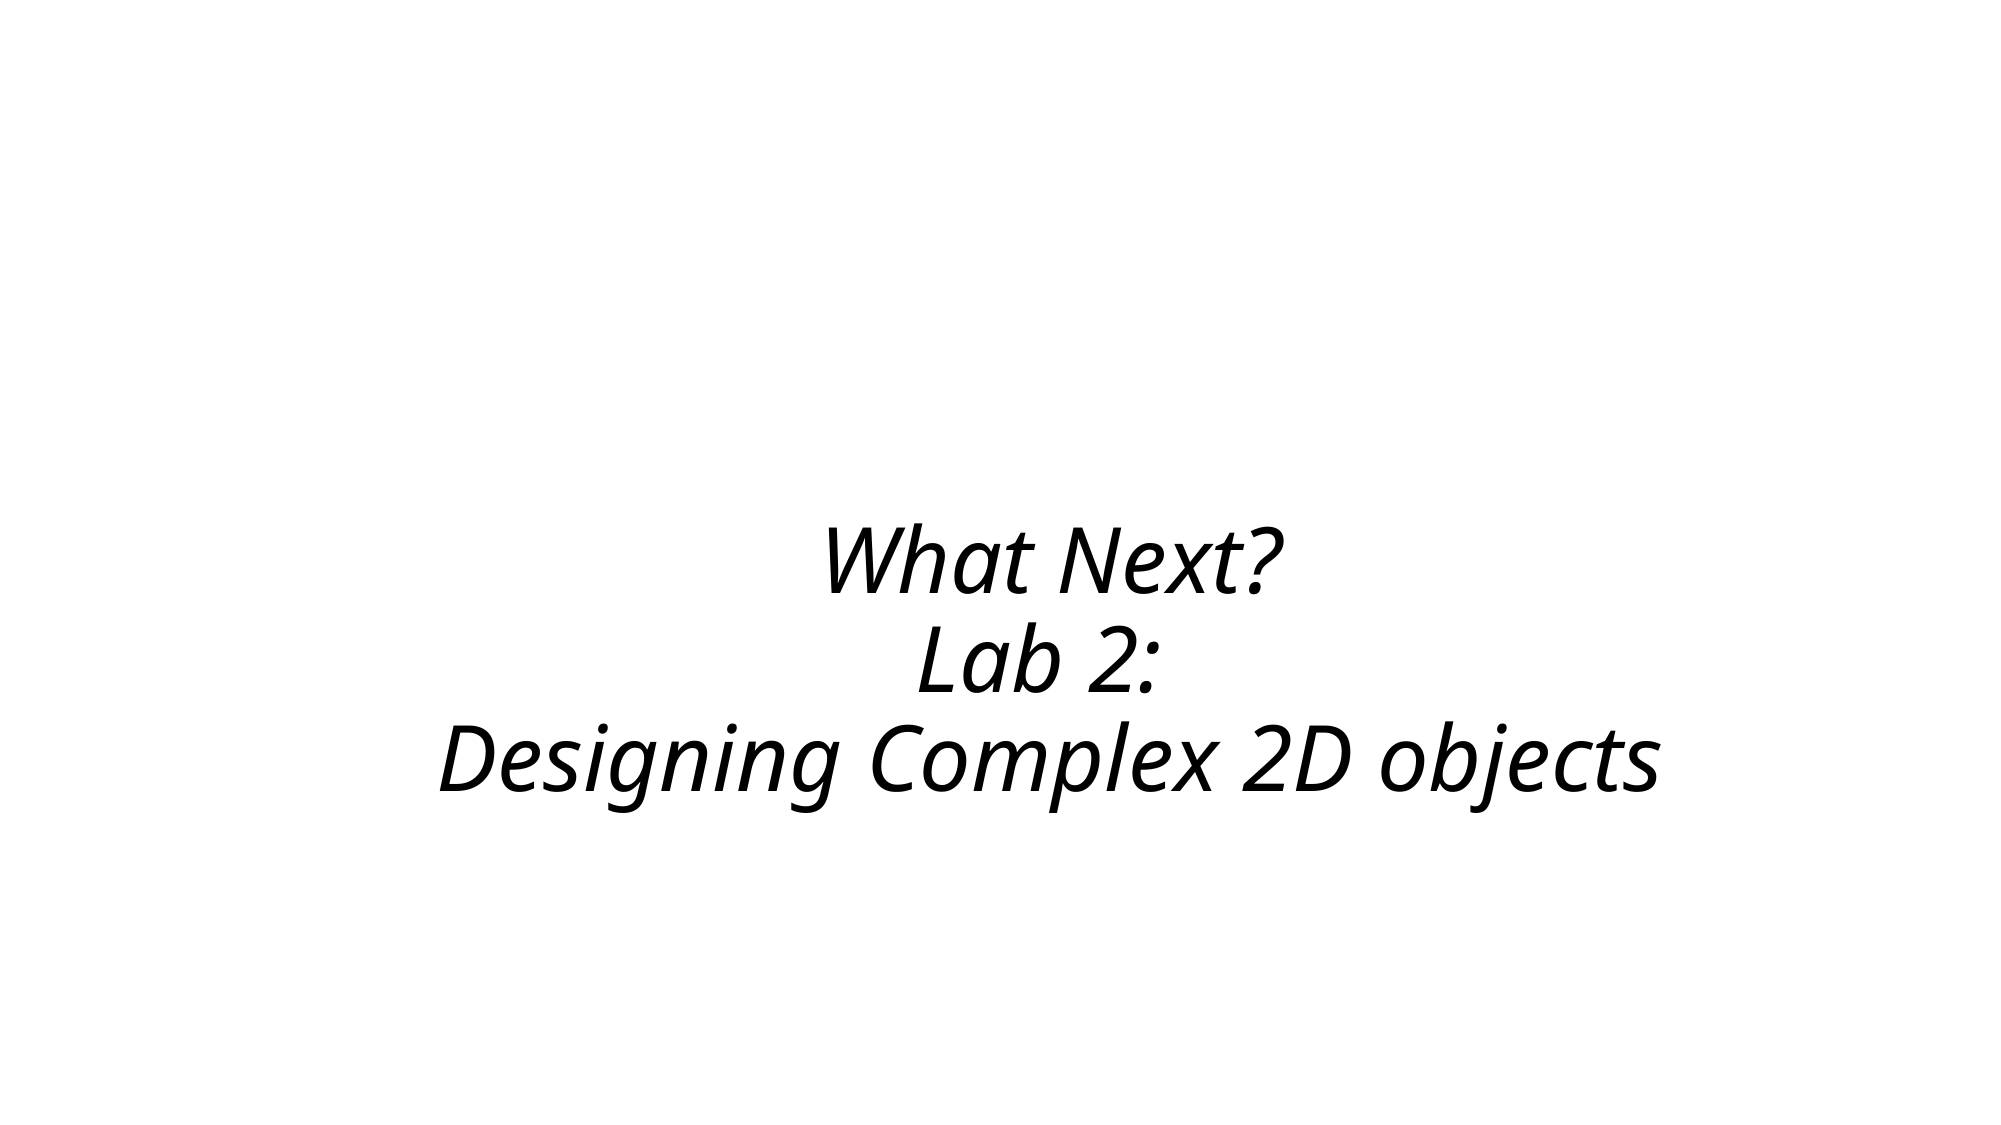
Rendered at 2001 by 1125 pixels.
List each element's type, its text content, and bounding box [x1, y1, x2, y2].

title What Next? Lab 2: Designing Complex 2D objects [188, 484, 1914, 841]
